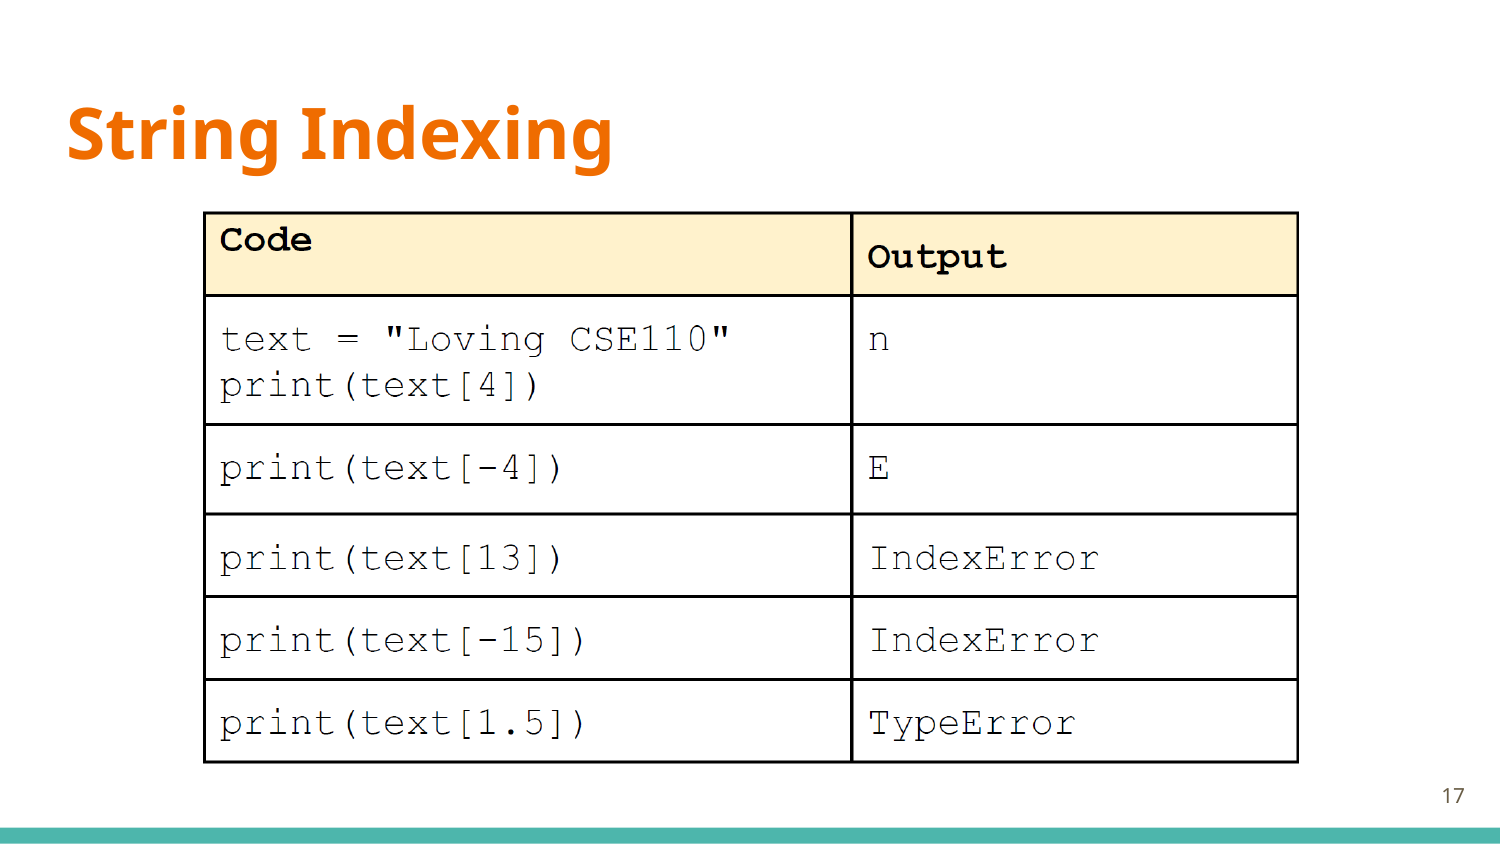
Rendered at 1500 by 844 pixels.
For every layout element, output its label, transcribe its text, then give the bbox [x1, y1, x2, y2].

slide_number ‹#› [1389, 764, 1480, 830]
title String Indexing [51, 72, 1449, 189]
picture [199, 207, 1301, 768]
